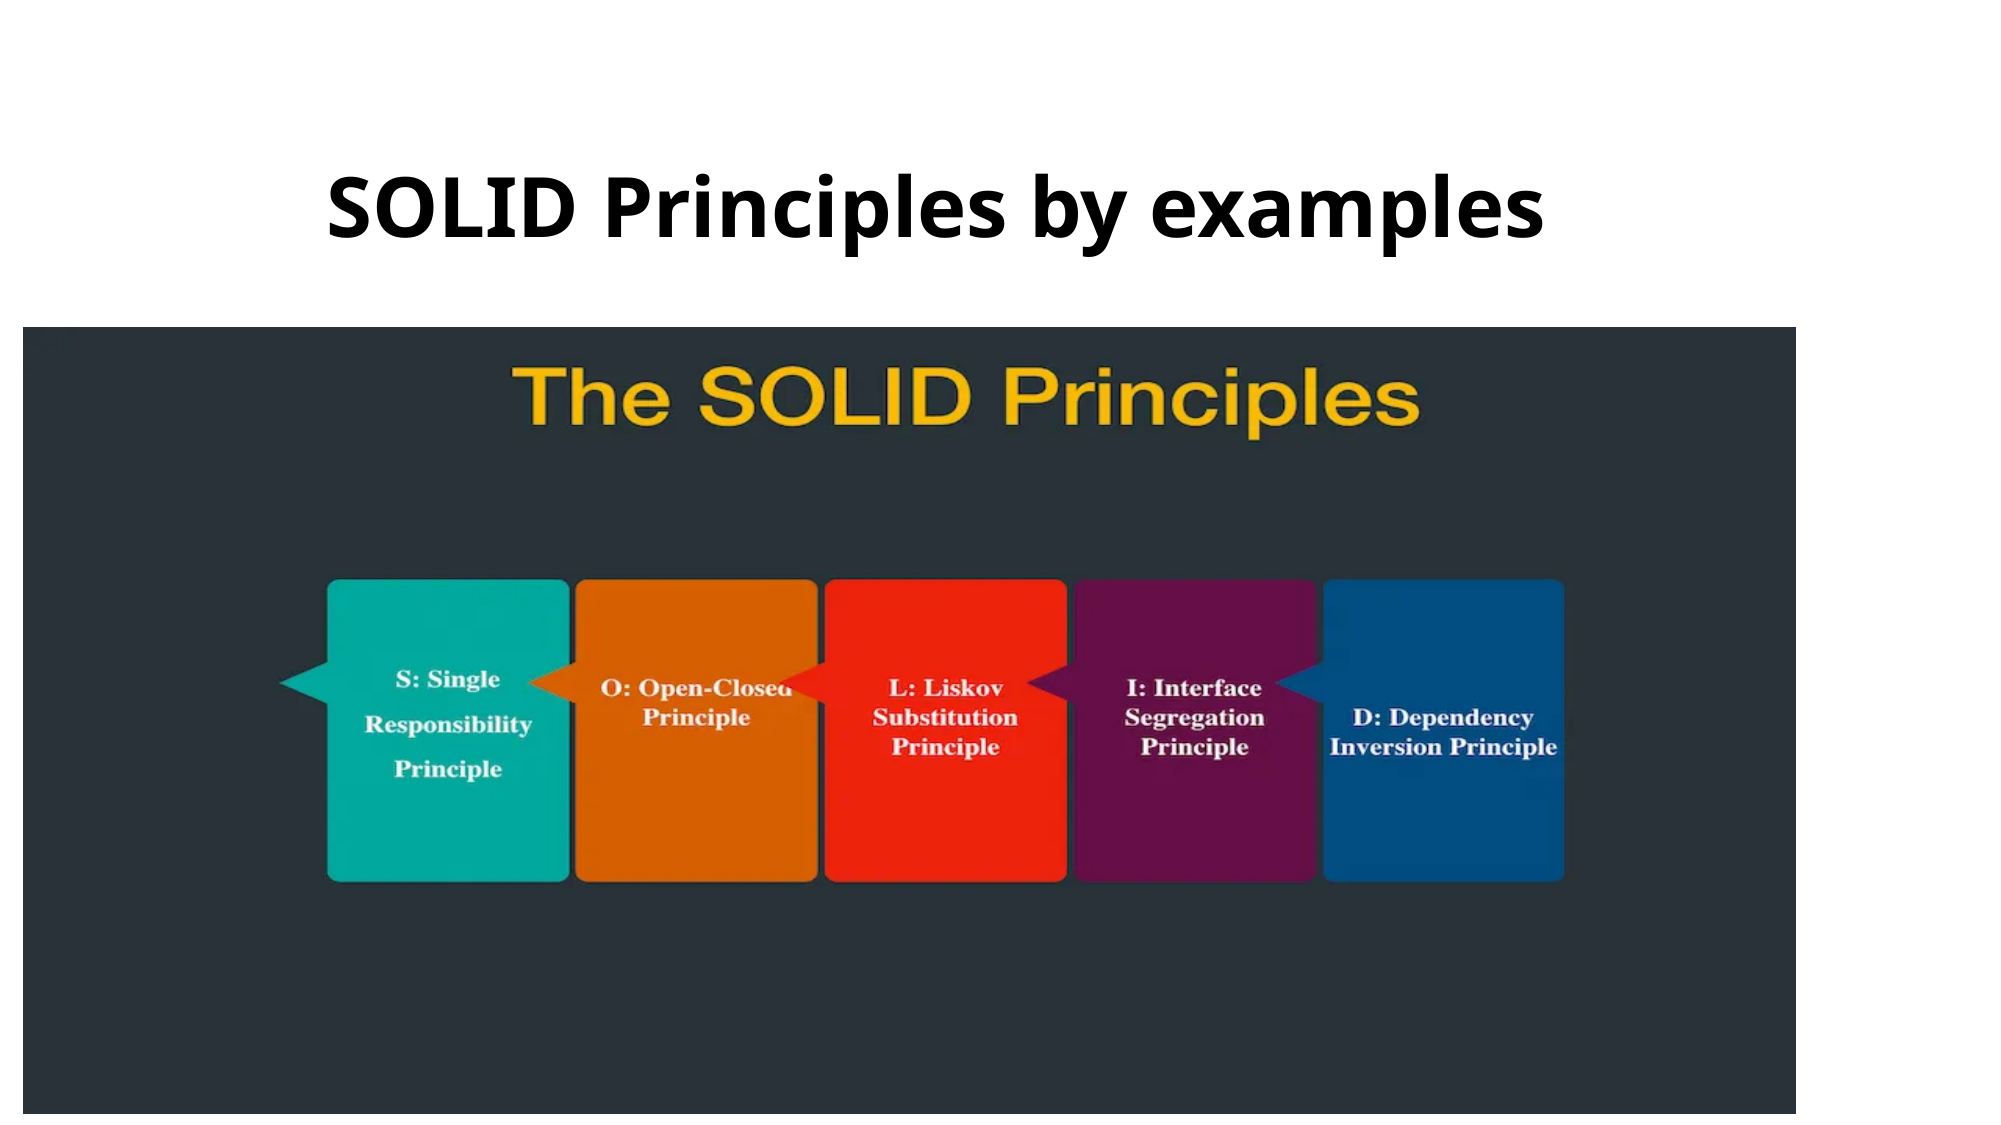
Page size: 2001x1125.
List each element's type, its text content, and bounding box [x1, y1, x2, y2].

picture [23, 327, 1796, 1114]
text_box SOLID Principles by examples [326, 144, 1887, 309]
